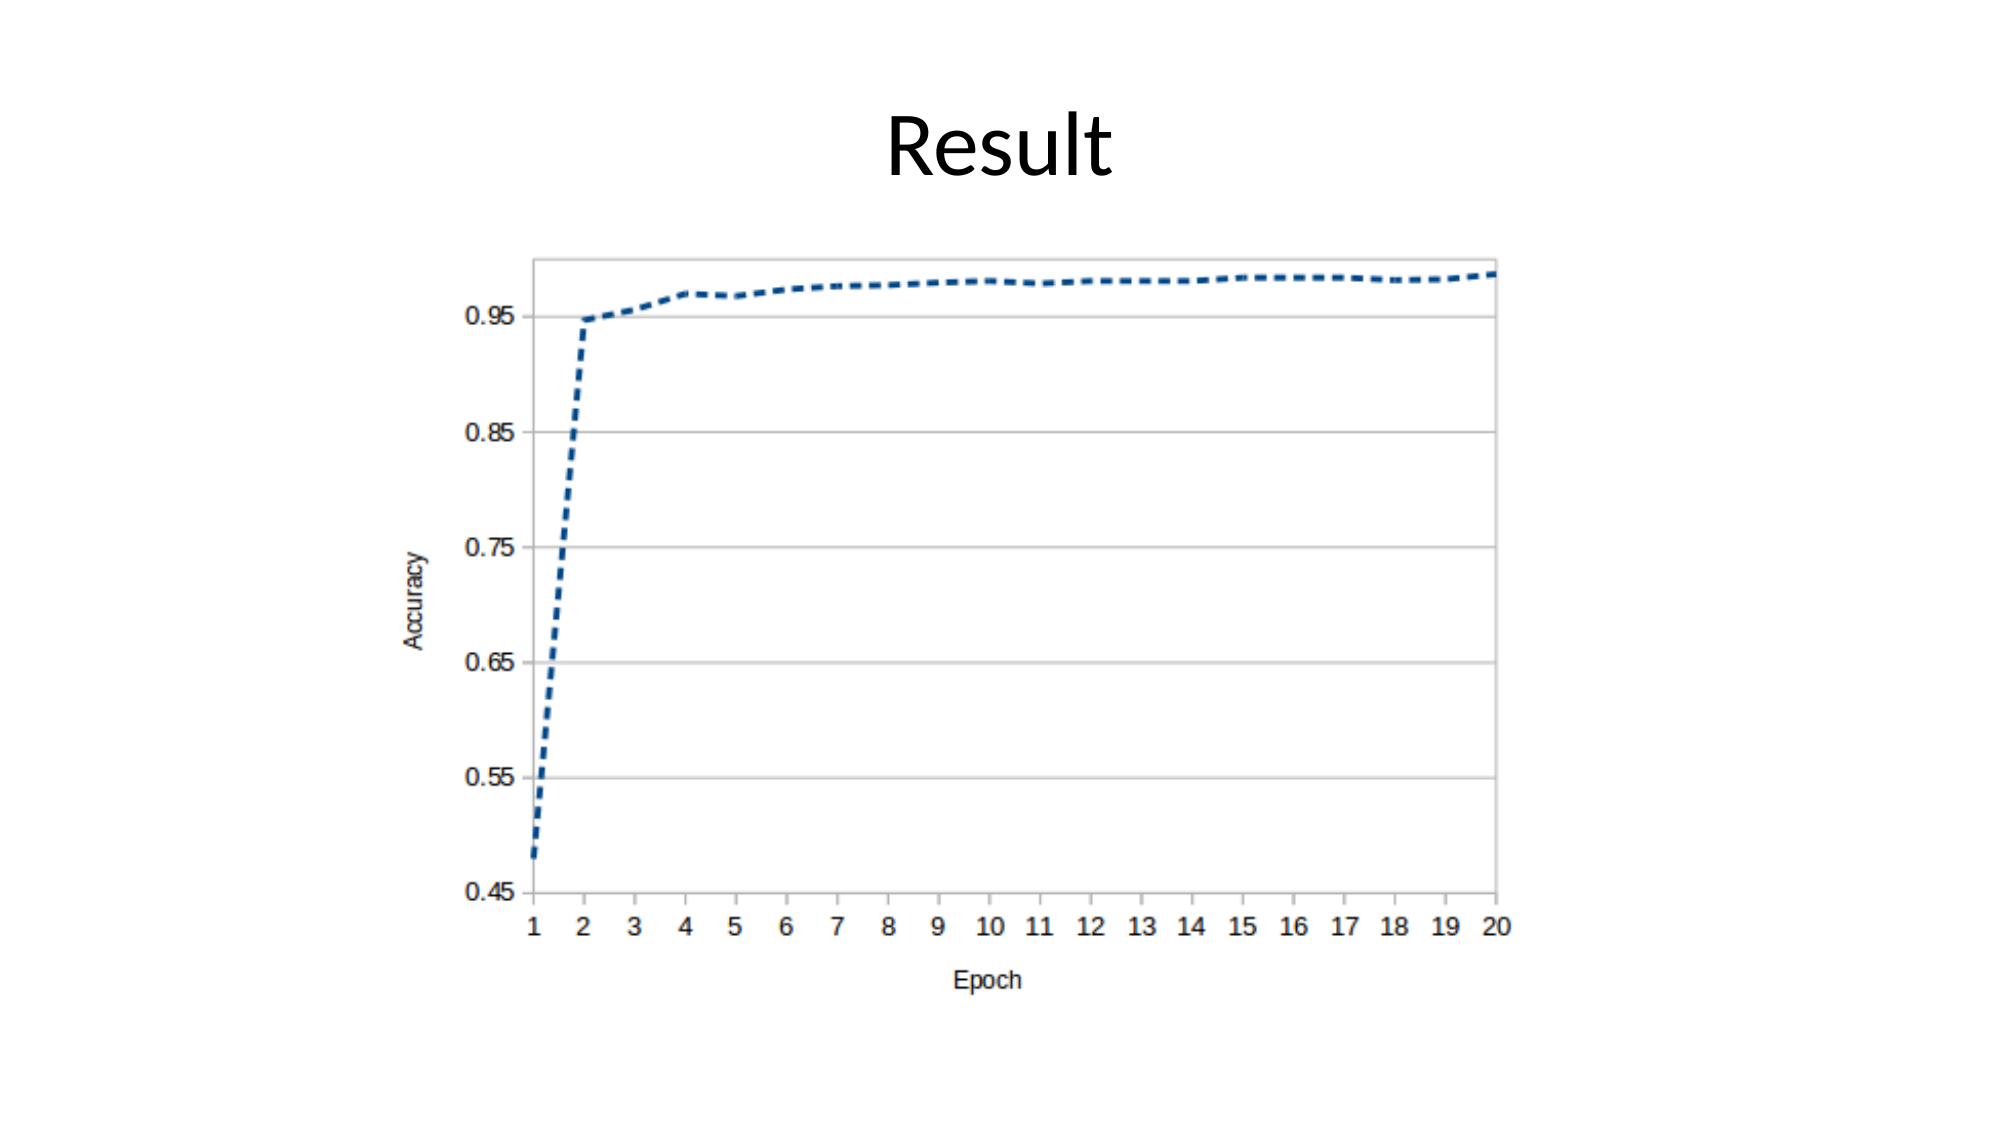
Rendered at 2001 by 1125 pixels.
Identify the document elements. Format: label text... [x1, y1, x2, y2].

picture [364, 244, 1539, 1021]
title Result [99, 45, 1900, 233]
